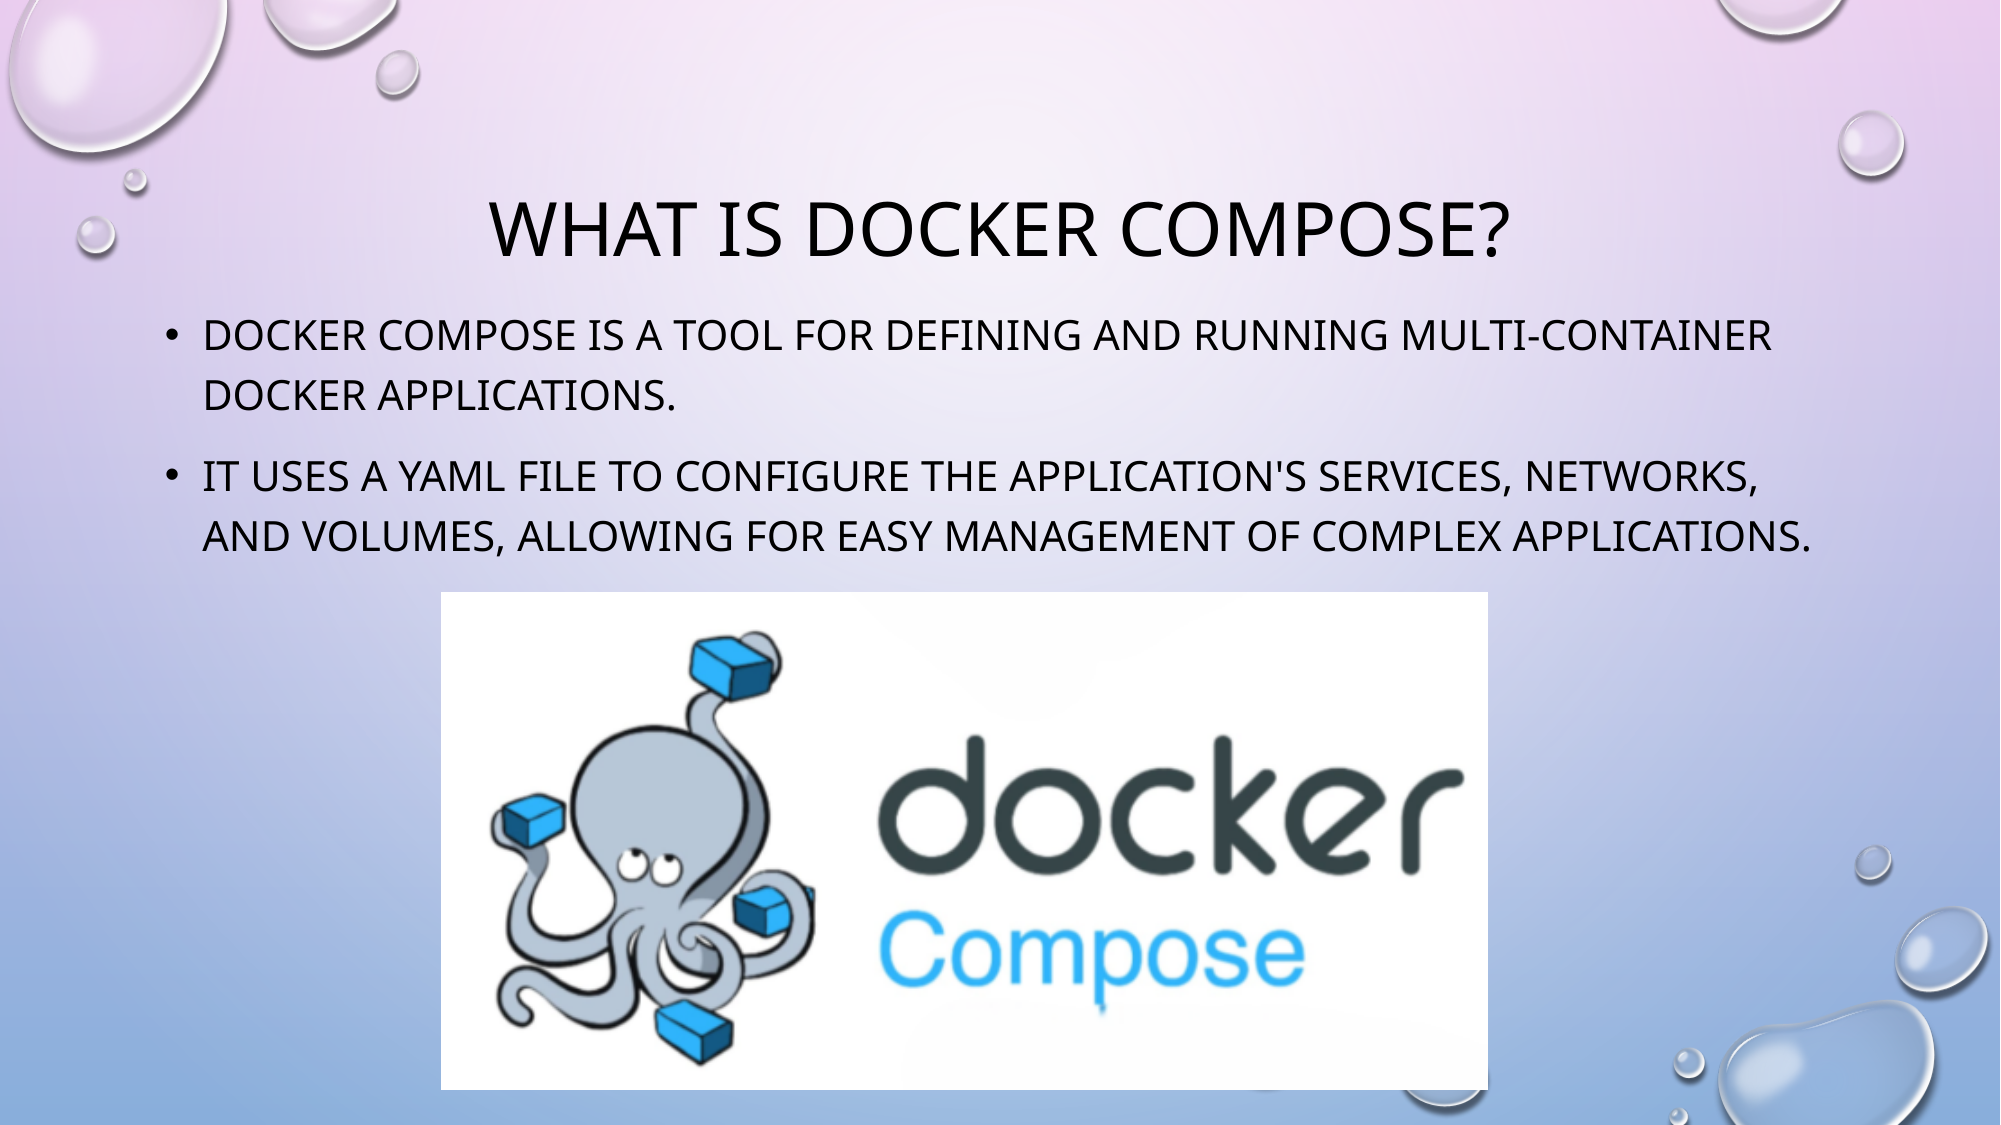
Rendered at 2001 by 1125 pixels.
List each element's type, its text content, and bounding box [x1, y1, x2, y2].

title What Is Docker compose? [149, 101, 1851, 364]
picture [0, 0, 2000, 1125]
list Docker Compose is a tool for defining and running multi-container Docker applications. It uses a YAML file to configure the application's services, networks, and volumes, allowing for easy management of complex applications. [149, 291, 1850, 1024]
